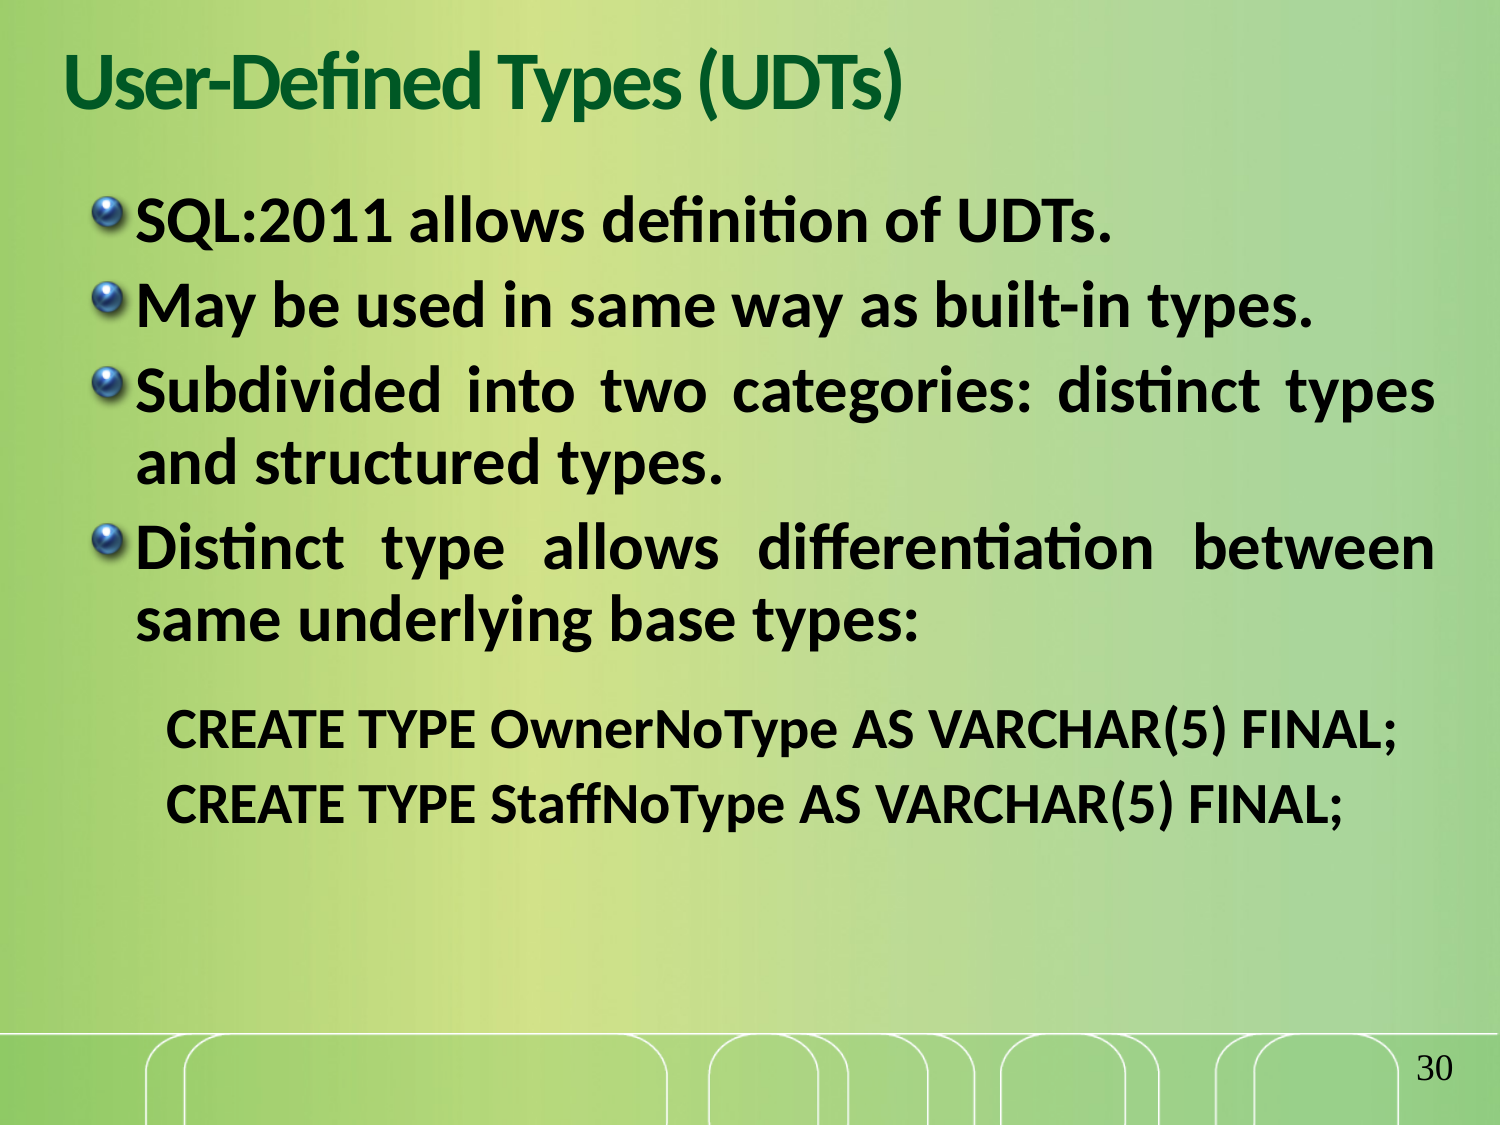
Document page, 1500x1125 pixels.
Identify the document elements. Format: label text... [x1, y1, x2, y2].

title User-Defined Types (UDTs) [62, 37, 1438, 129]
list SQL:2011 allows definition of UDTs. May be used in same way as built-in types. Subdivided into two categories: distinct types and structured types. Distinct type allows differentiation between same underlying base types: CREATE TYPE OwnerNoType AS VARCHAR(5) FINAL; CREATE TYPE StaffNoType AS VARCHAR(5) FINAL; [87, 184, 1438, 860]
text_box 30 [1401, 1035, 1500, 1111]
picture [0, 0, 1500, 1125]
